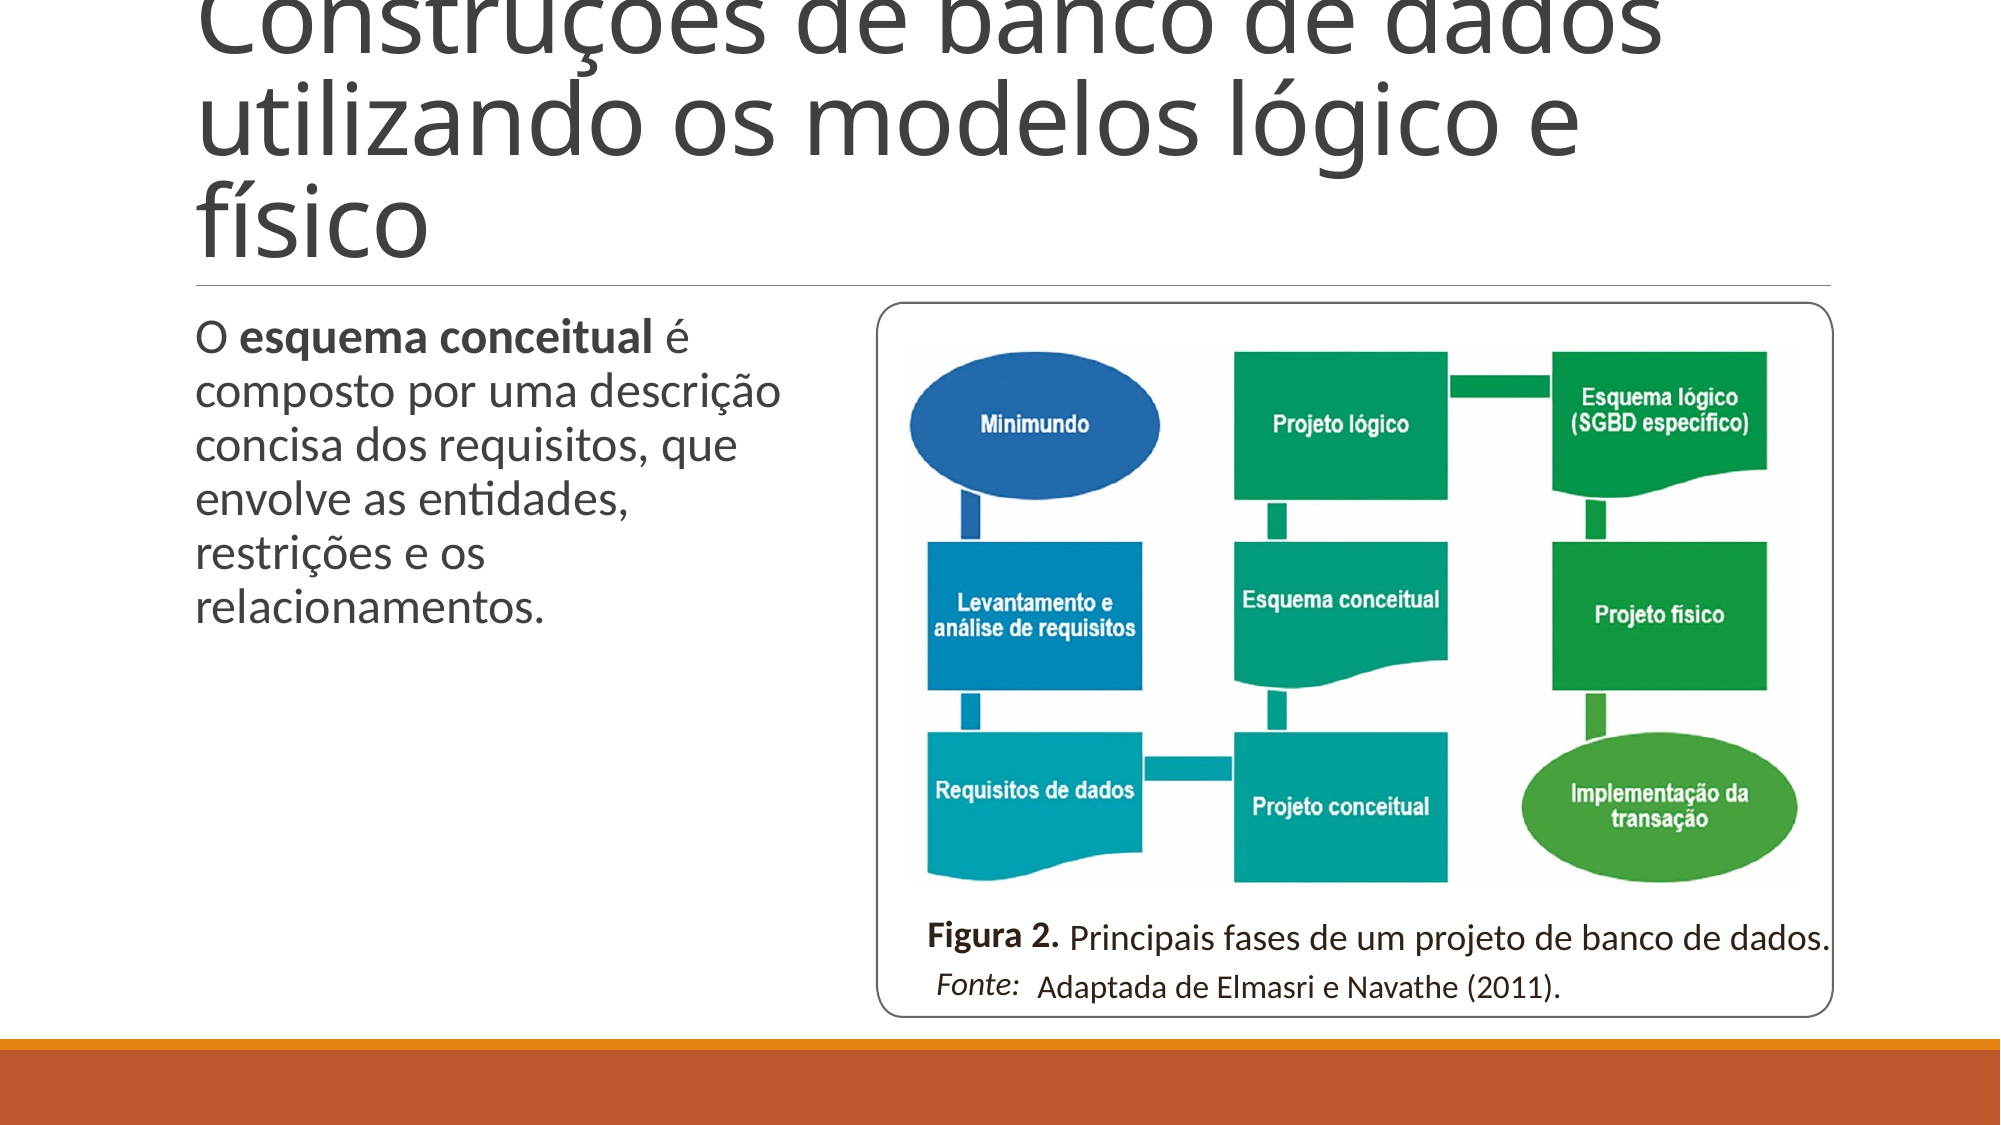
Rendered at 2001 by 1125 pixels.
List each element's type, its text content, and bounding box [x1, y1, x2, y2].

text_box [876, 302, 1867, 1018]
list O esquema conceitual é composto por uma descrição concisa dos requisitos, que envolve as entidades, restrições e os relacionamentos. [180, 302, 819, 963]
title Construções de banco de dados utilizando os modelos lógico e físico [180, 47, 1830, 285]
